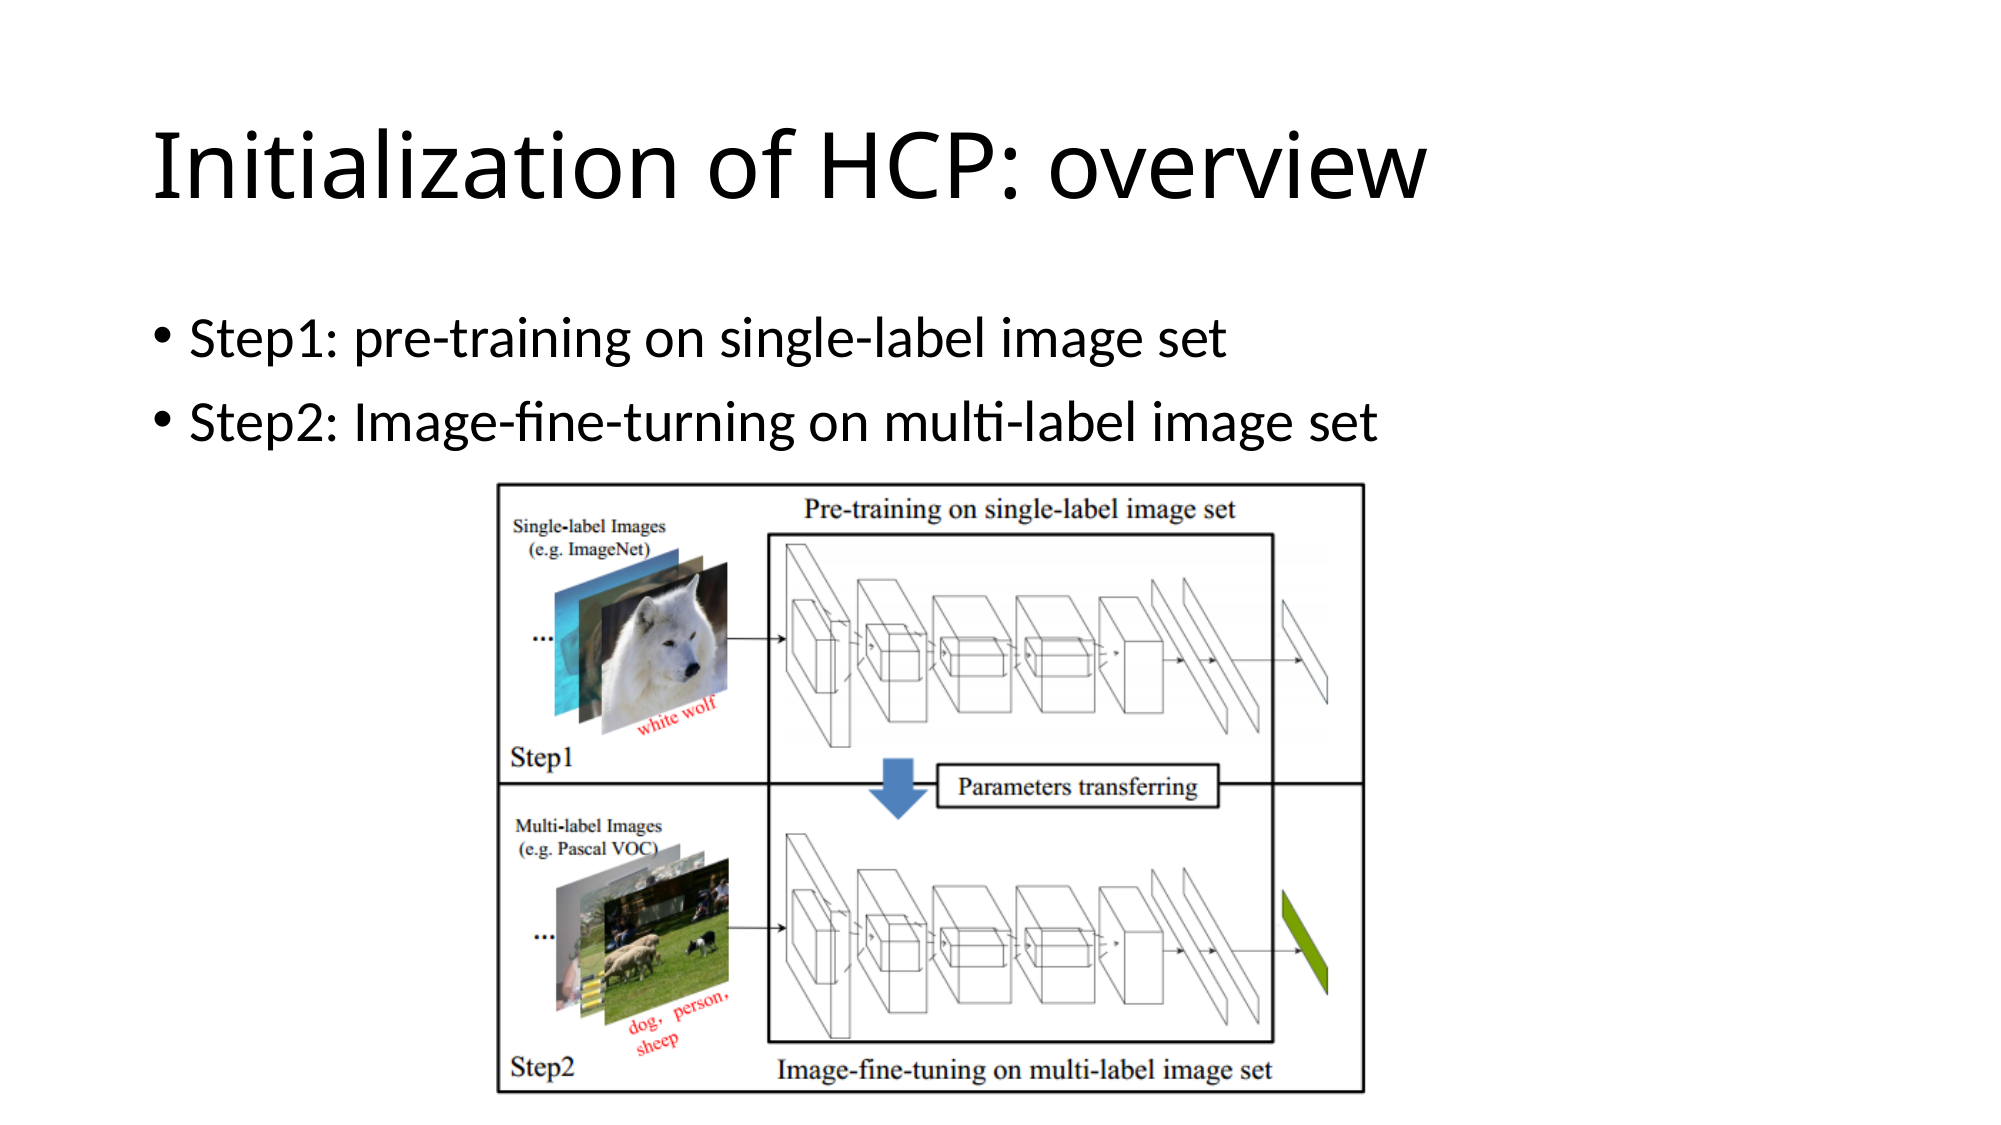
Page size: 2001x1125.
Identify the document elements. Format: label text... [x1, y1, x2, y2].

picture [485, 464, 1381, 1099]
list Step1: pre-training on single-label image set Step2: Image-fine-turning on multi-label image set [137, 299, 1863, 1014]
title Initialization of HCP: overview [137, 59, 1863, 278]
